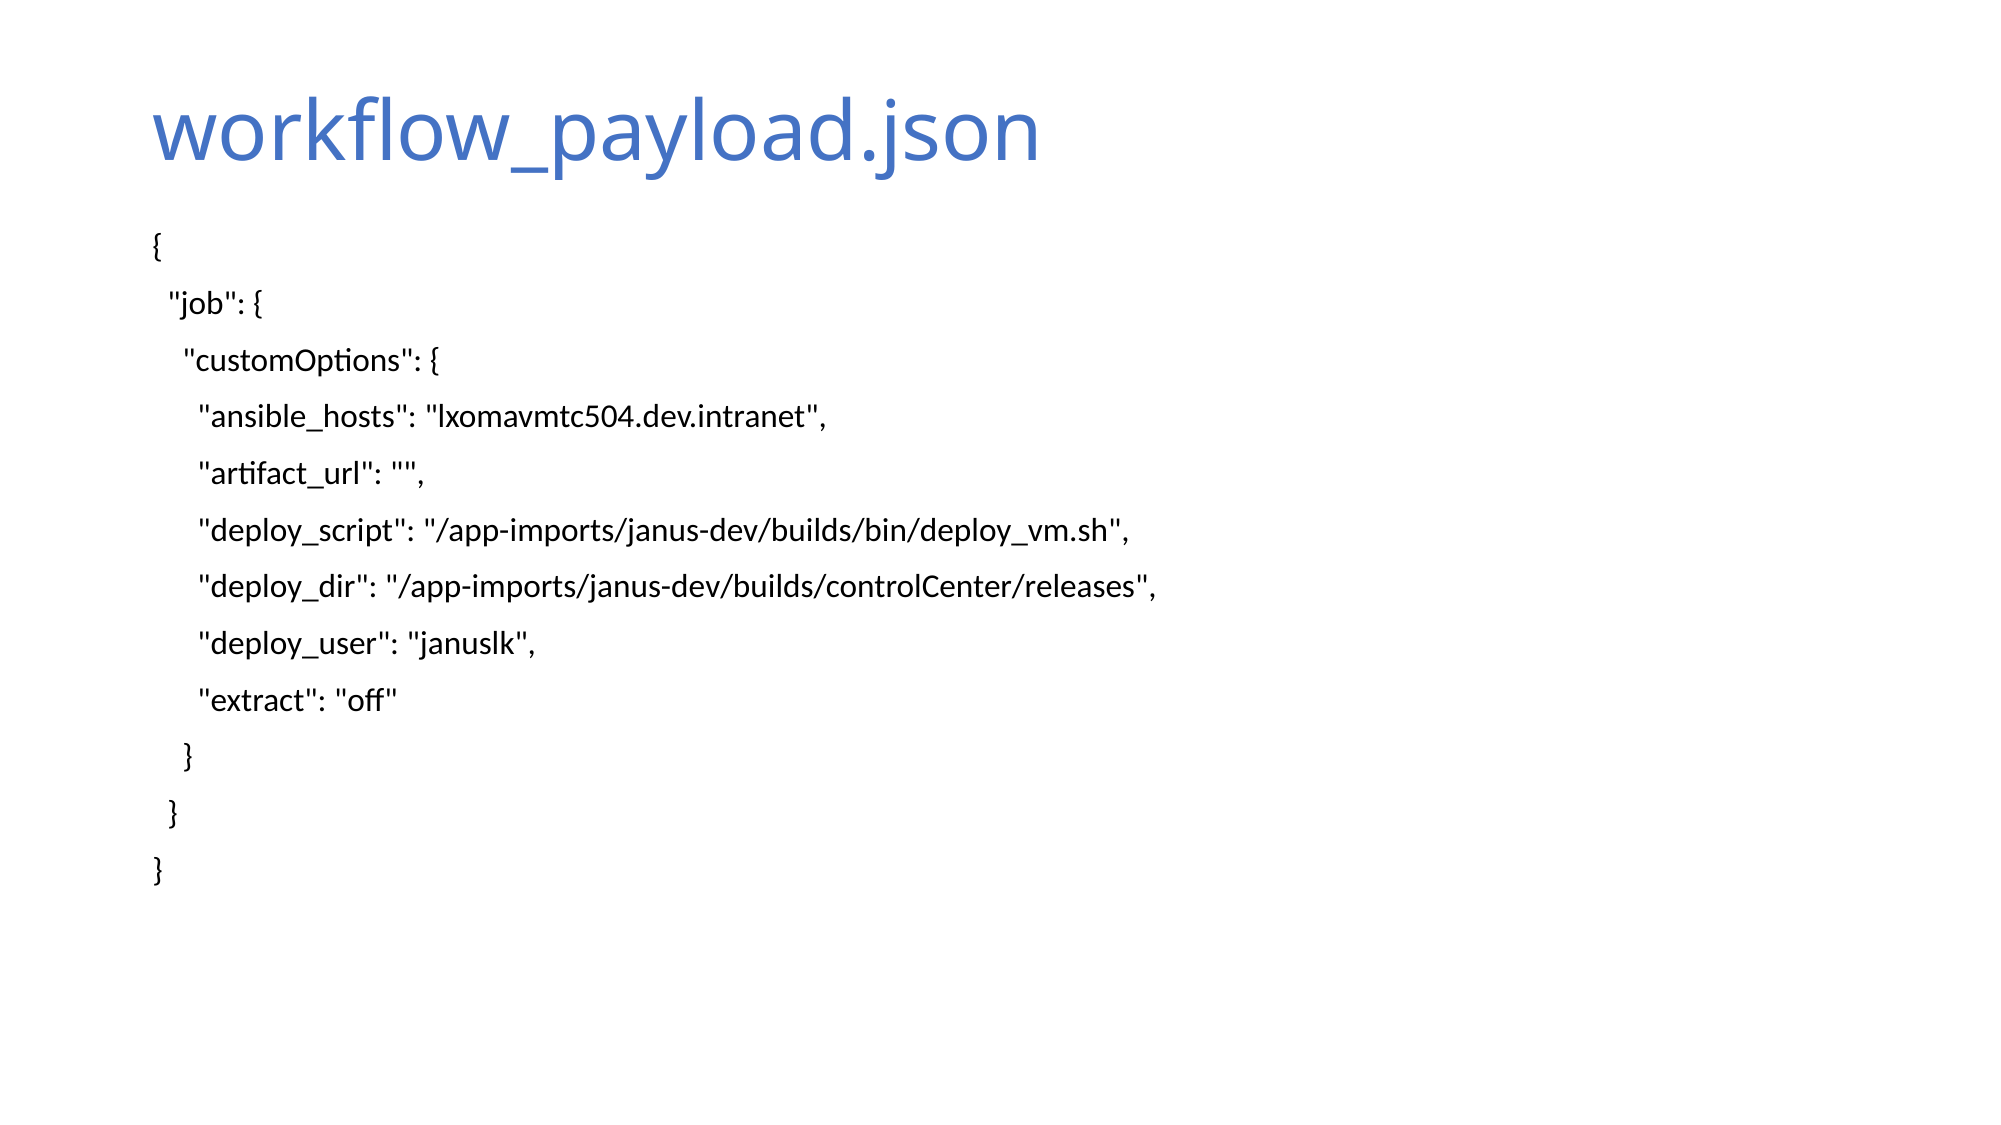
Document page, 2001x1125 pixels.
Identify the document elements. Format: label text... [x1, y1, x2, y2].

title workflow_payload.json [137, 59, 1863, 208]
list { "job": { "customOptions": { "ansible_hosts": "lxomavmtc504.dev.intranet", "artifact_url": "", "deploy_script": "/app-imports/janus-dev/builds/bin/deploy_vm.sh", "deploy_dir": "/app-imports/janus-dev/builds/controlCenter/releases", "deploy_user": "januslk", "extract": "off" } } } [137, 221, 1863, 1014]
